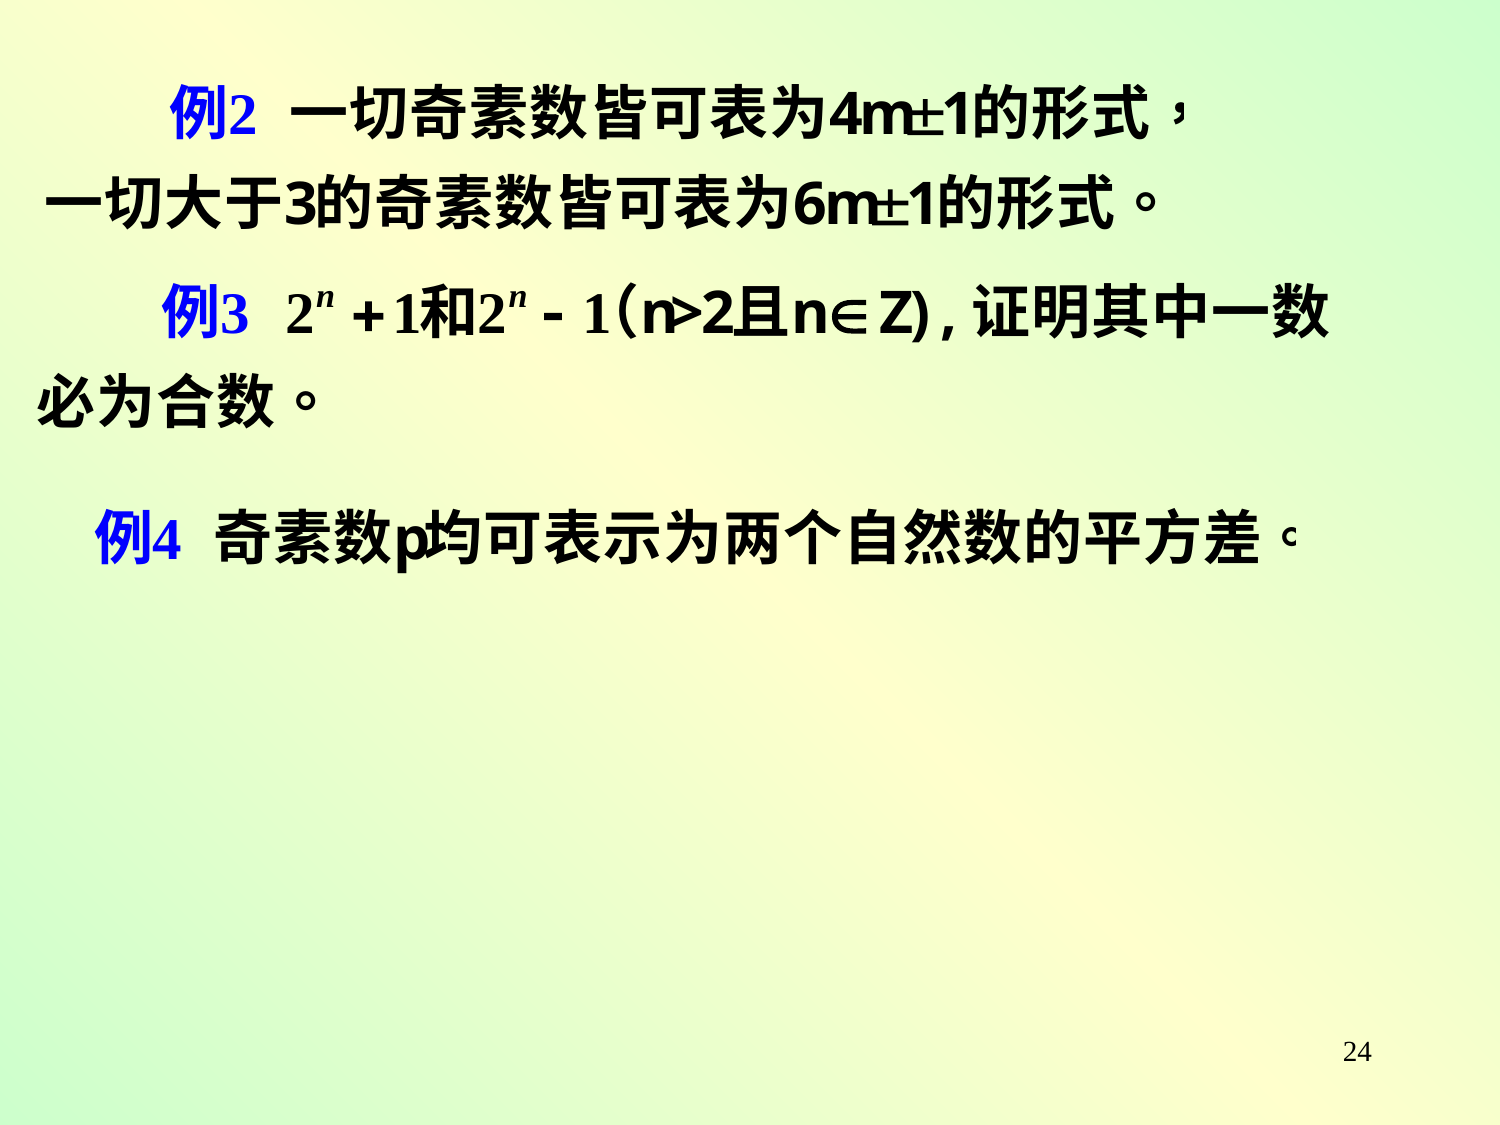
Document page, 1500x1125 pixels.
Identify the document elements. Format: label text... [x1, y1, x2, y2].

slide_number 24 [1074, 1025, 1388, 1100]
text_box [30, 267, 1339, 440]
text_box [0, 499, 1296, 579]
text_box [38, 75, 1184, 243]
